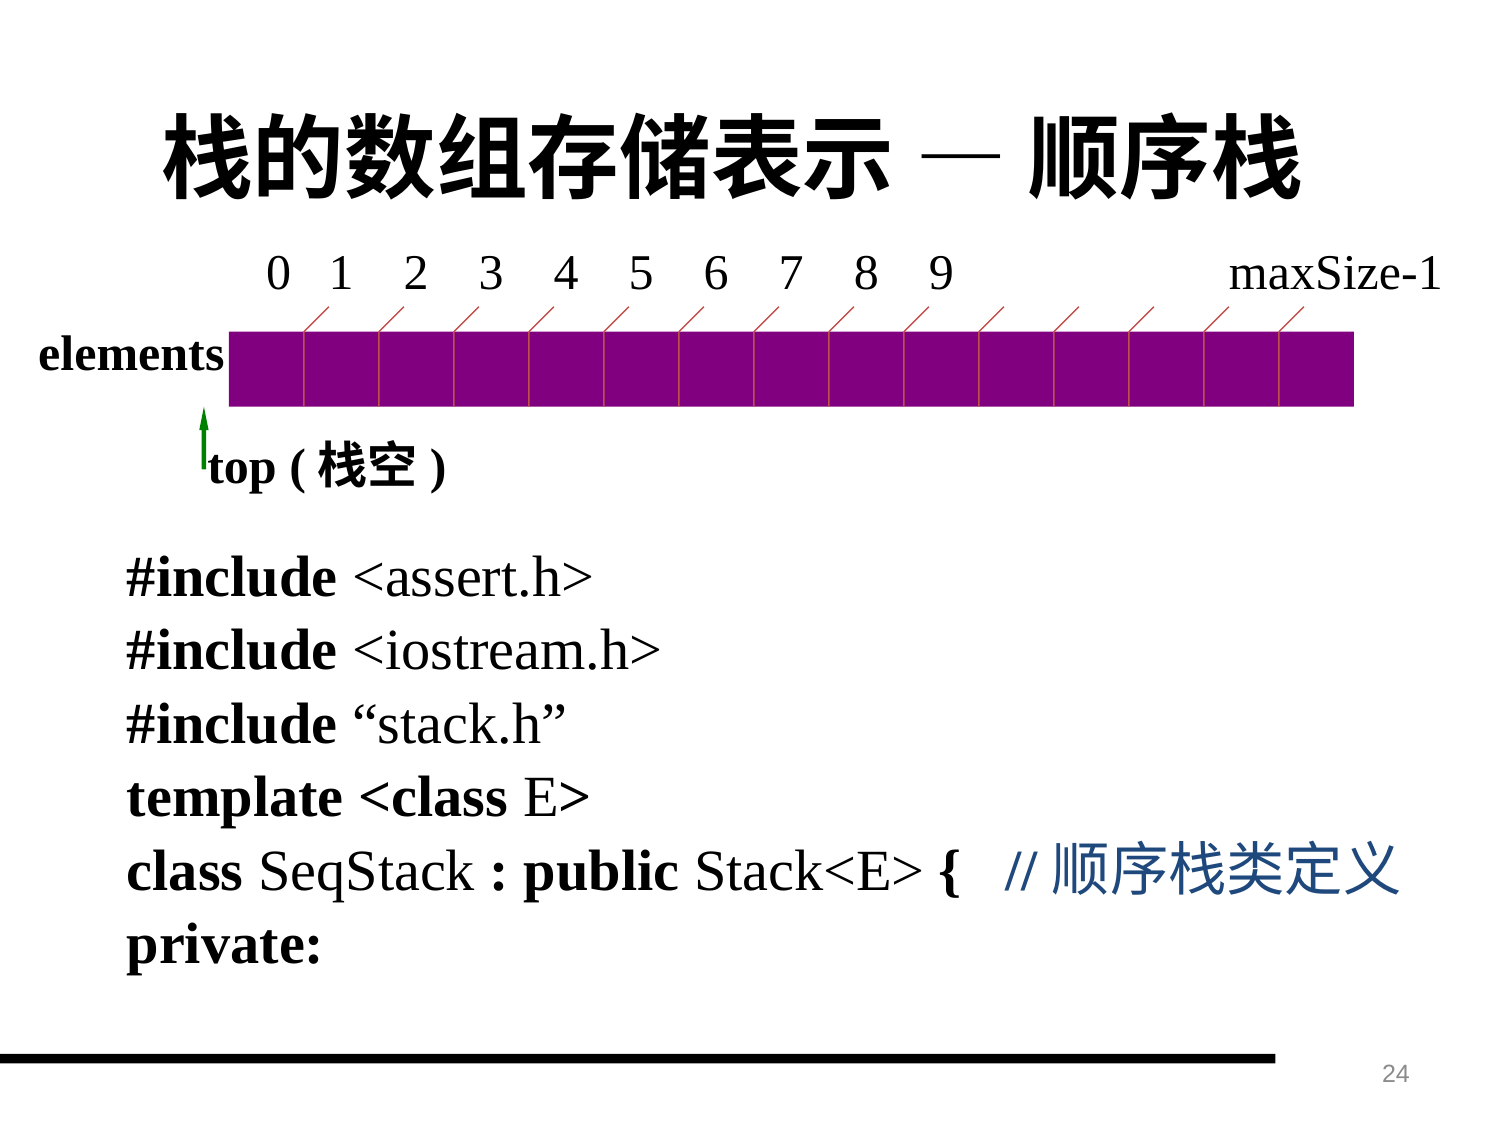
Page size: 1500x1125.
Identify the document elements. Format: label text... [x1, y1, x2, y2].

title 栈的数组存储表示 — 顺序栈 [58, 84, 1406, 227]
text_box #include <assert.h> #include <iostream.h> #include “stack.h” template <class E> class SeqStack : public Stack<E> { //顺序栈类定义 private: [112, 527, 1436, 983]
slide_number 24 [1074, 1042, 1425, 1103]
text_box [23, 231, 1458, 502]
